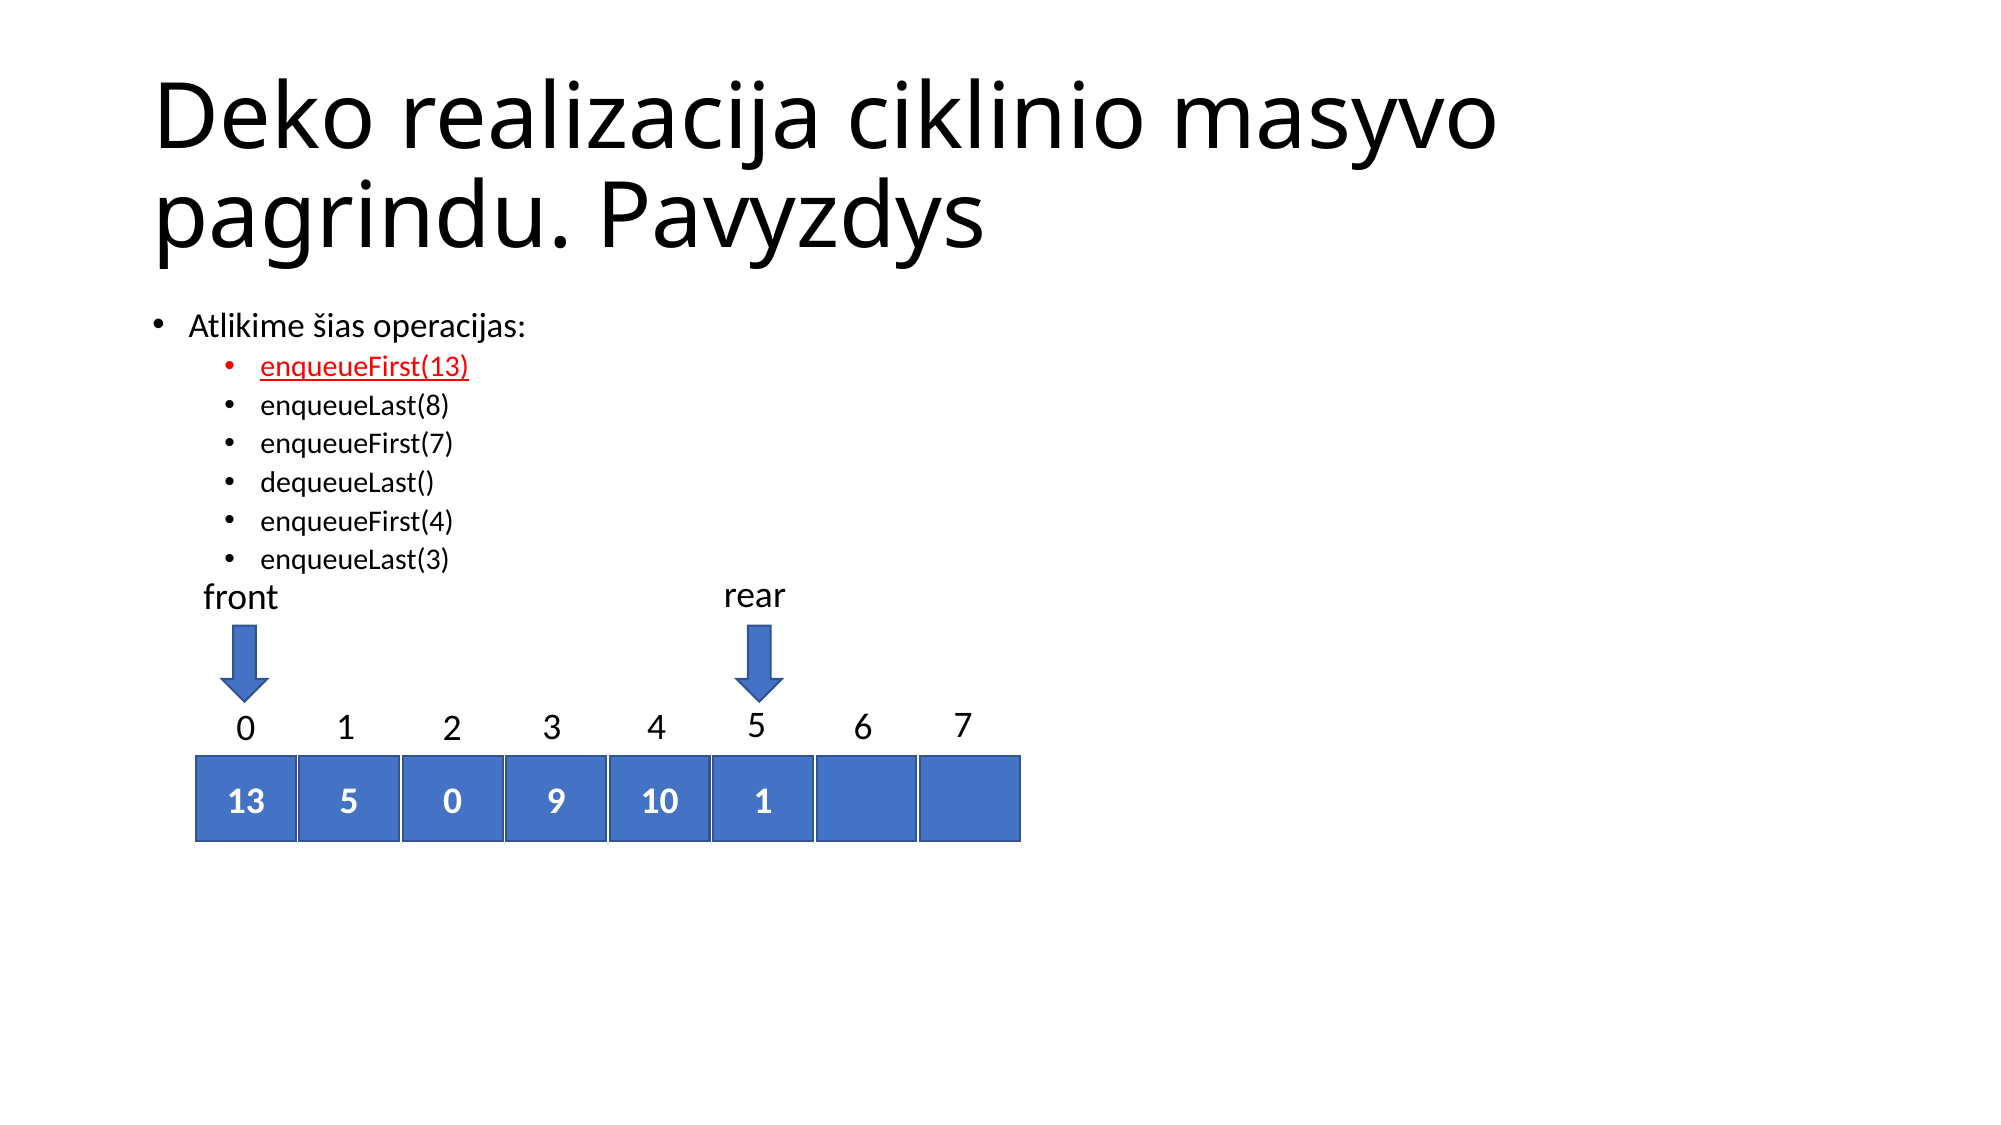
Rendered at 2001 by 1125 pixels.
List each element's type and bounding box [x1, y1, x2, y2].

text_box [188, 564, 400, 842]
list [137, 299, 1863, 587]
text_box [402, 624, 807, 842]
text_box [709, 562, 817, 623]
text_box [919, 755, 1021, 842]
title [137, 59, 1863, 278]
text_box [712, 693, 1013, 842]
